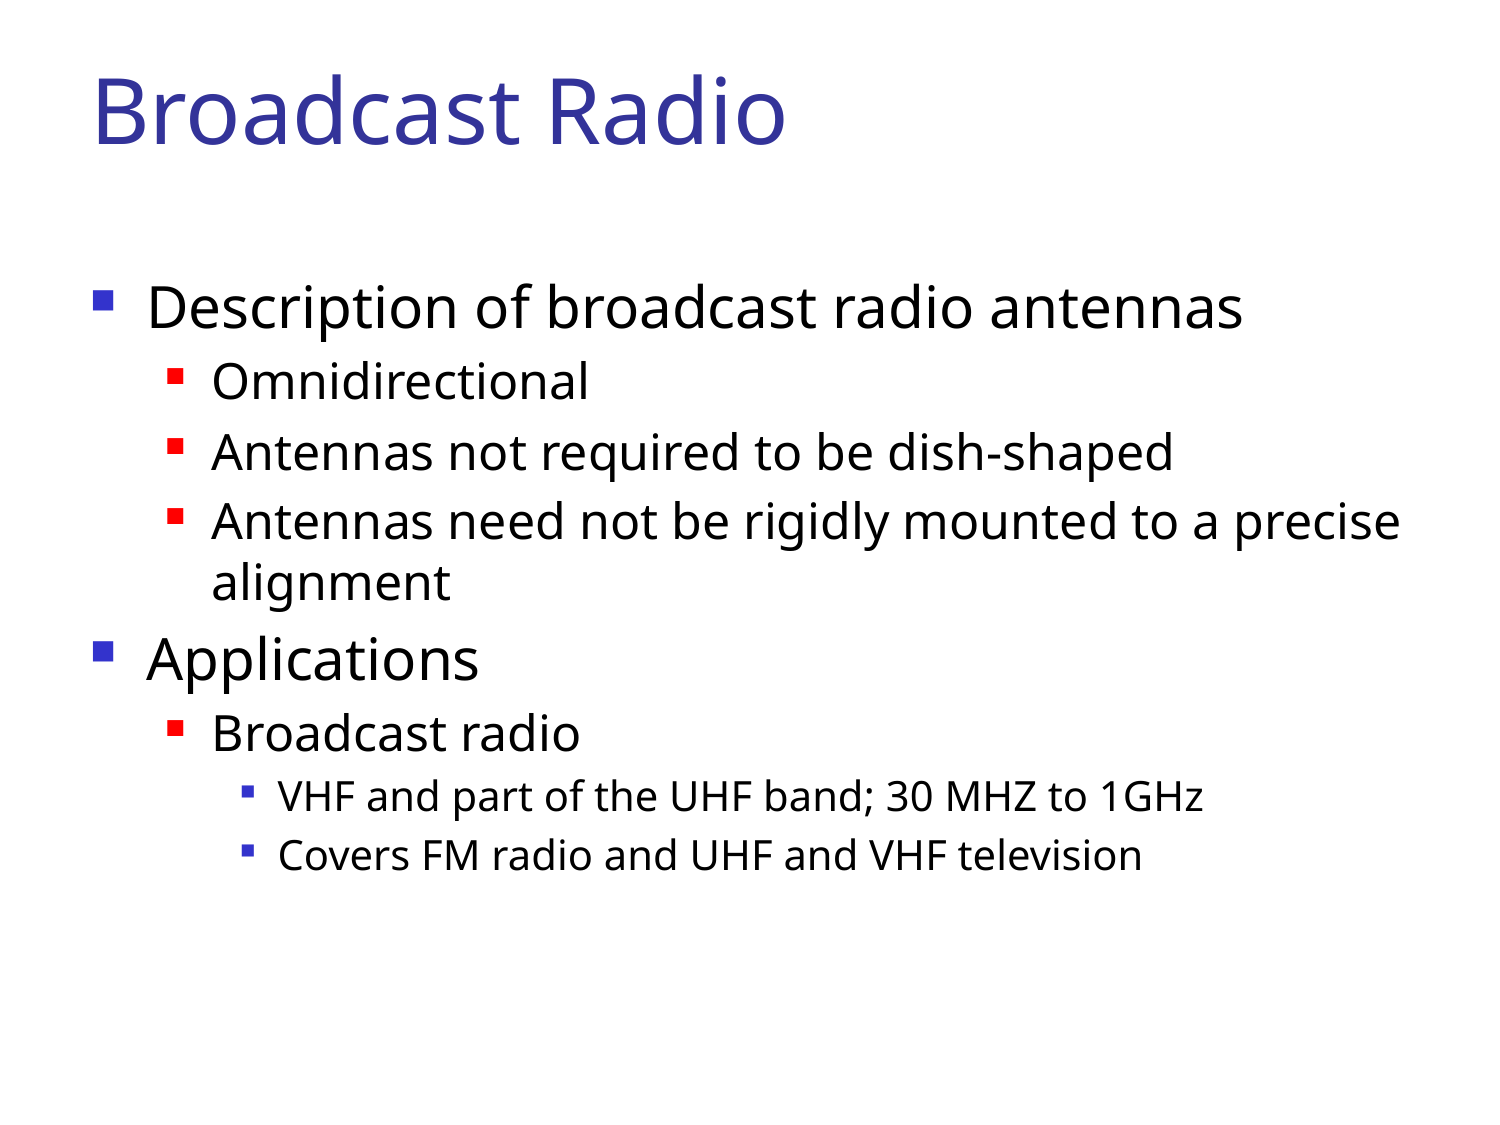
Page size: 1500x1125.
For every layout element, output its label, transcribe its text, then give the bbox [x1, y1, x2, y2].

list Description of broadcast radio antennas Omnidirectional Antennas not required to be dish-shaped Antennas need not be rigidly mounted to a precise alignment Applications Broadcast radio VHF and part of the UHF band; 30 MHZ to 1GHz Covers FM radio and UHF and VHF television [75, 262, 1425, 1005]
title Broadcast Radio [75, 45, 1425, 233]
